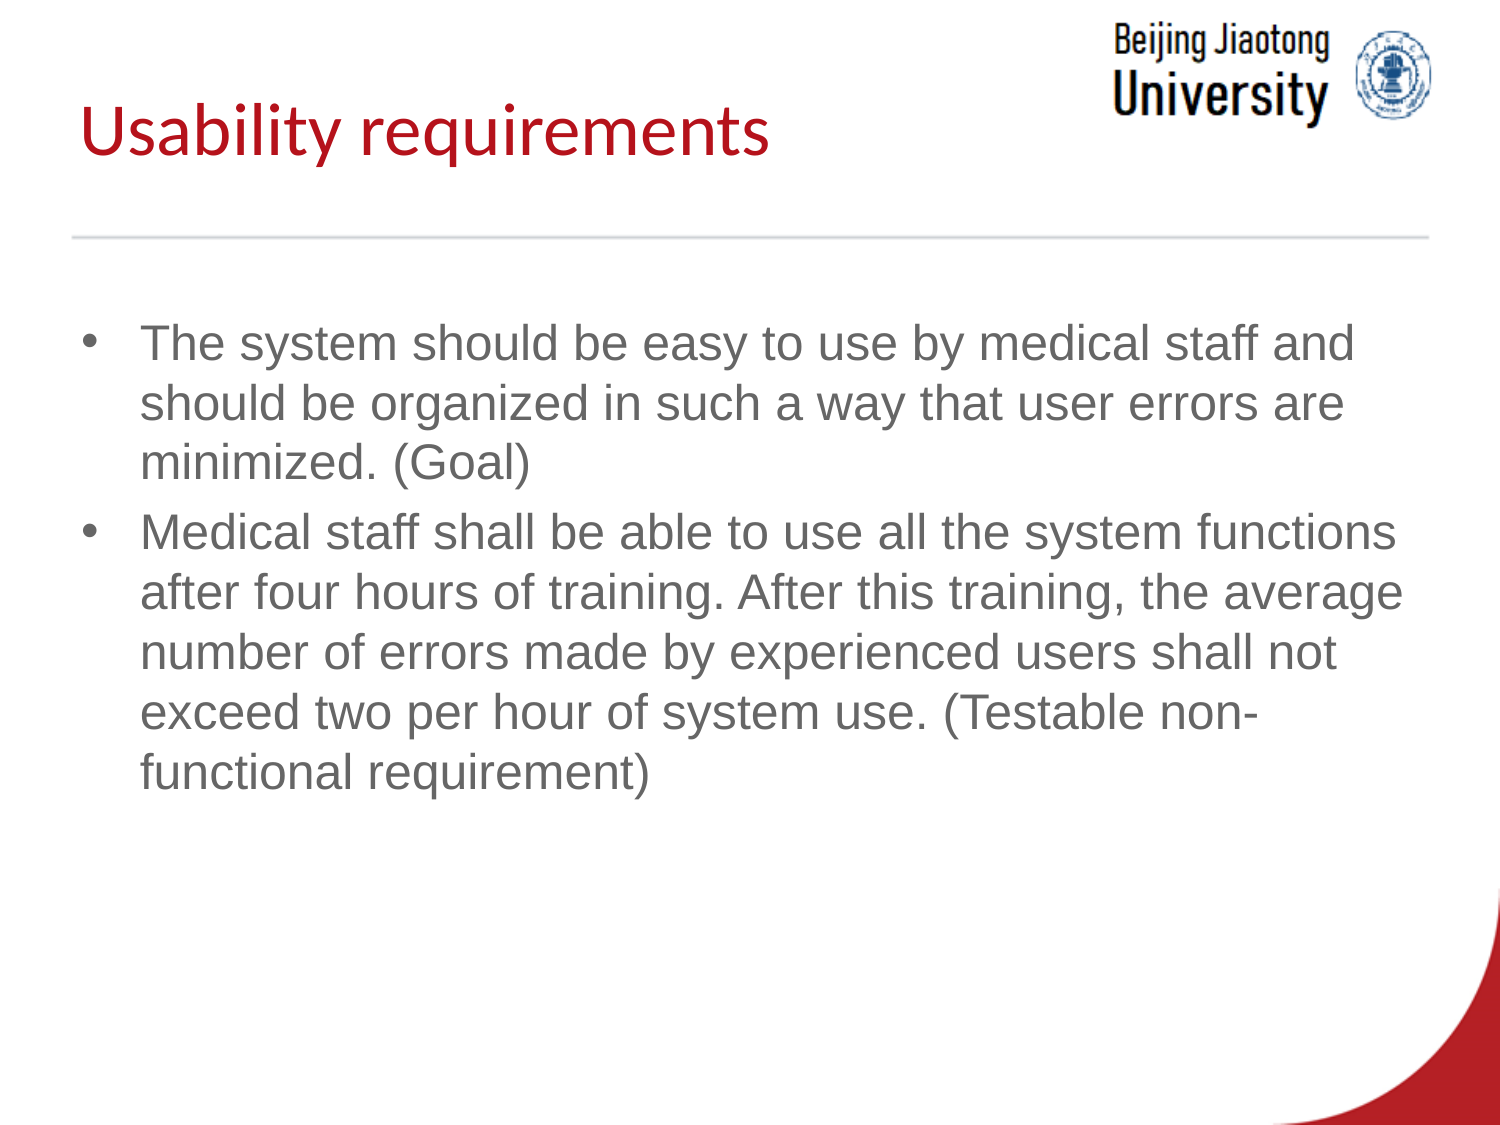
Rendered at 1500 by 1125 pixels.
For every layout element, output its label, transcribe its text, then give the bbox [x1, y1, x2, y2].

subtitle The system should be easy to use by medical staff and should be organized in such a way that user errors are minimized. (Goal) Medical staff shall be able to use all the system functions after four hours of training. After this training, the average number of errors made by experienced users shall not exceed two per hour of system use. (Testable non-functional requirement) [66, 302, 1436, 1083]
title Usability requirements [64, 90, 1176, 279]
picture [0, 0, 1500, 1125]
